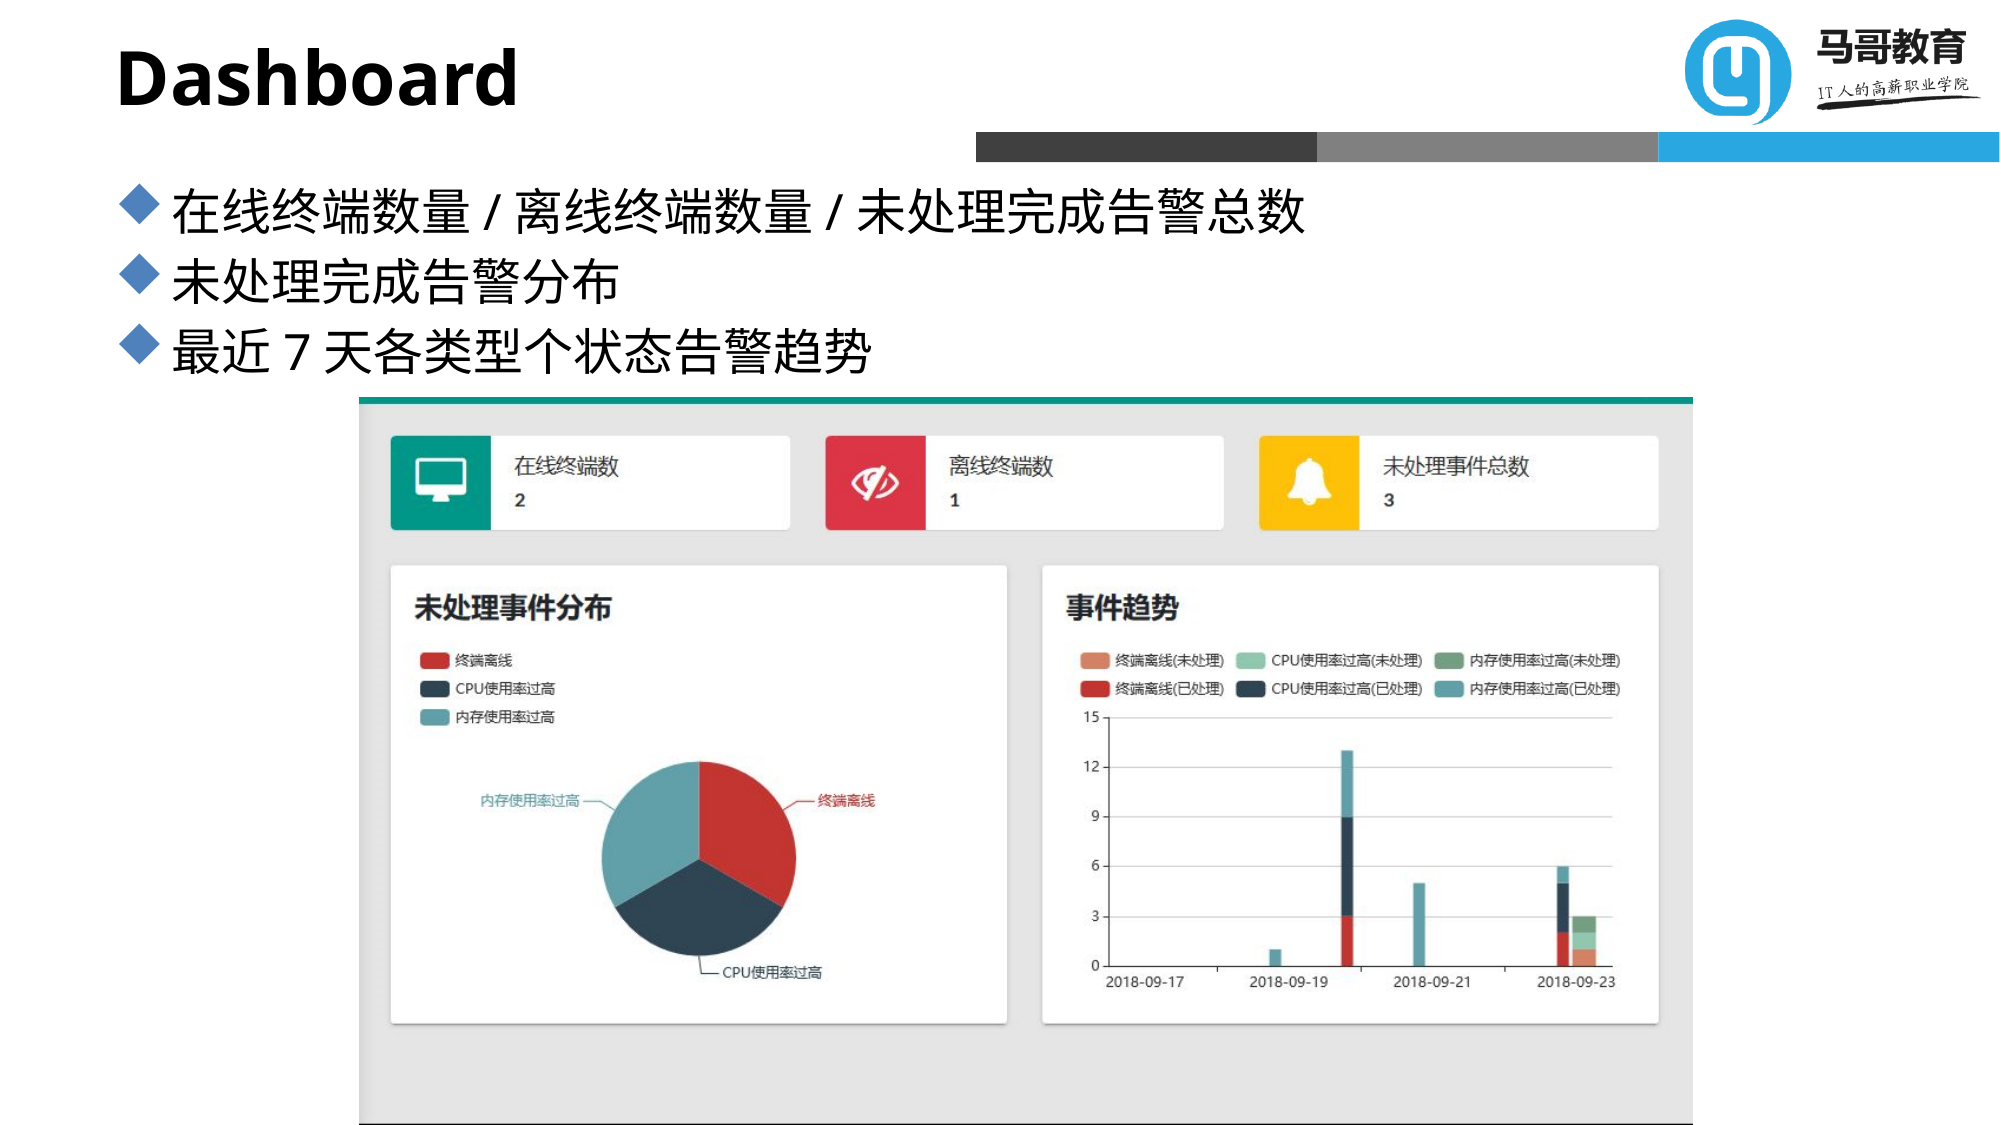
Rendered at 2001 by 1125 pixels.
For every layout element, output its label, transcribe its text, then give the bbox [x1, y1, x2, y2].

picture [359, 397, 1693, 1125]
title Dashboard [99, 27, 1274, 124]
picture [1671, 0, 2001, 206]
list 在线终端数量/离线终端数量/未处理完成告警总数 未处理完成告警分布 最近7天各类型个状态告警趋势 [99, 173, 1931, 1034]
